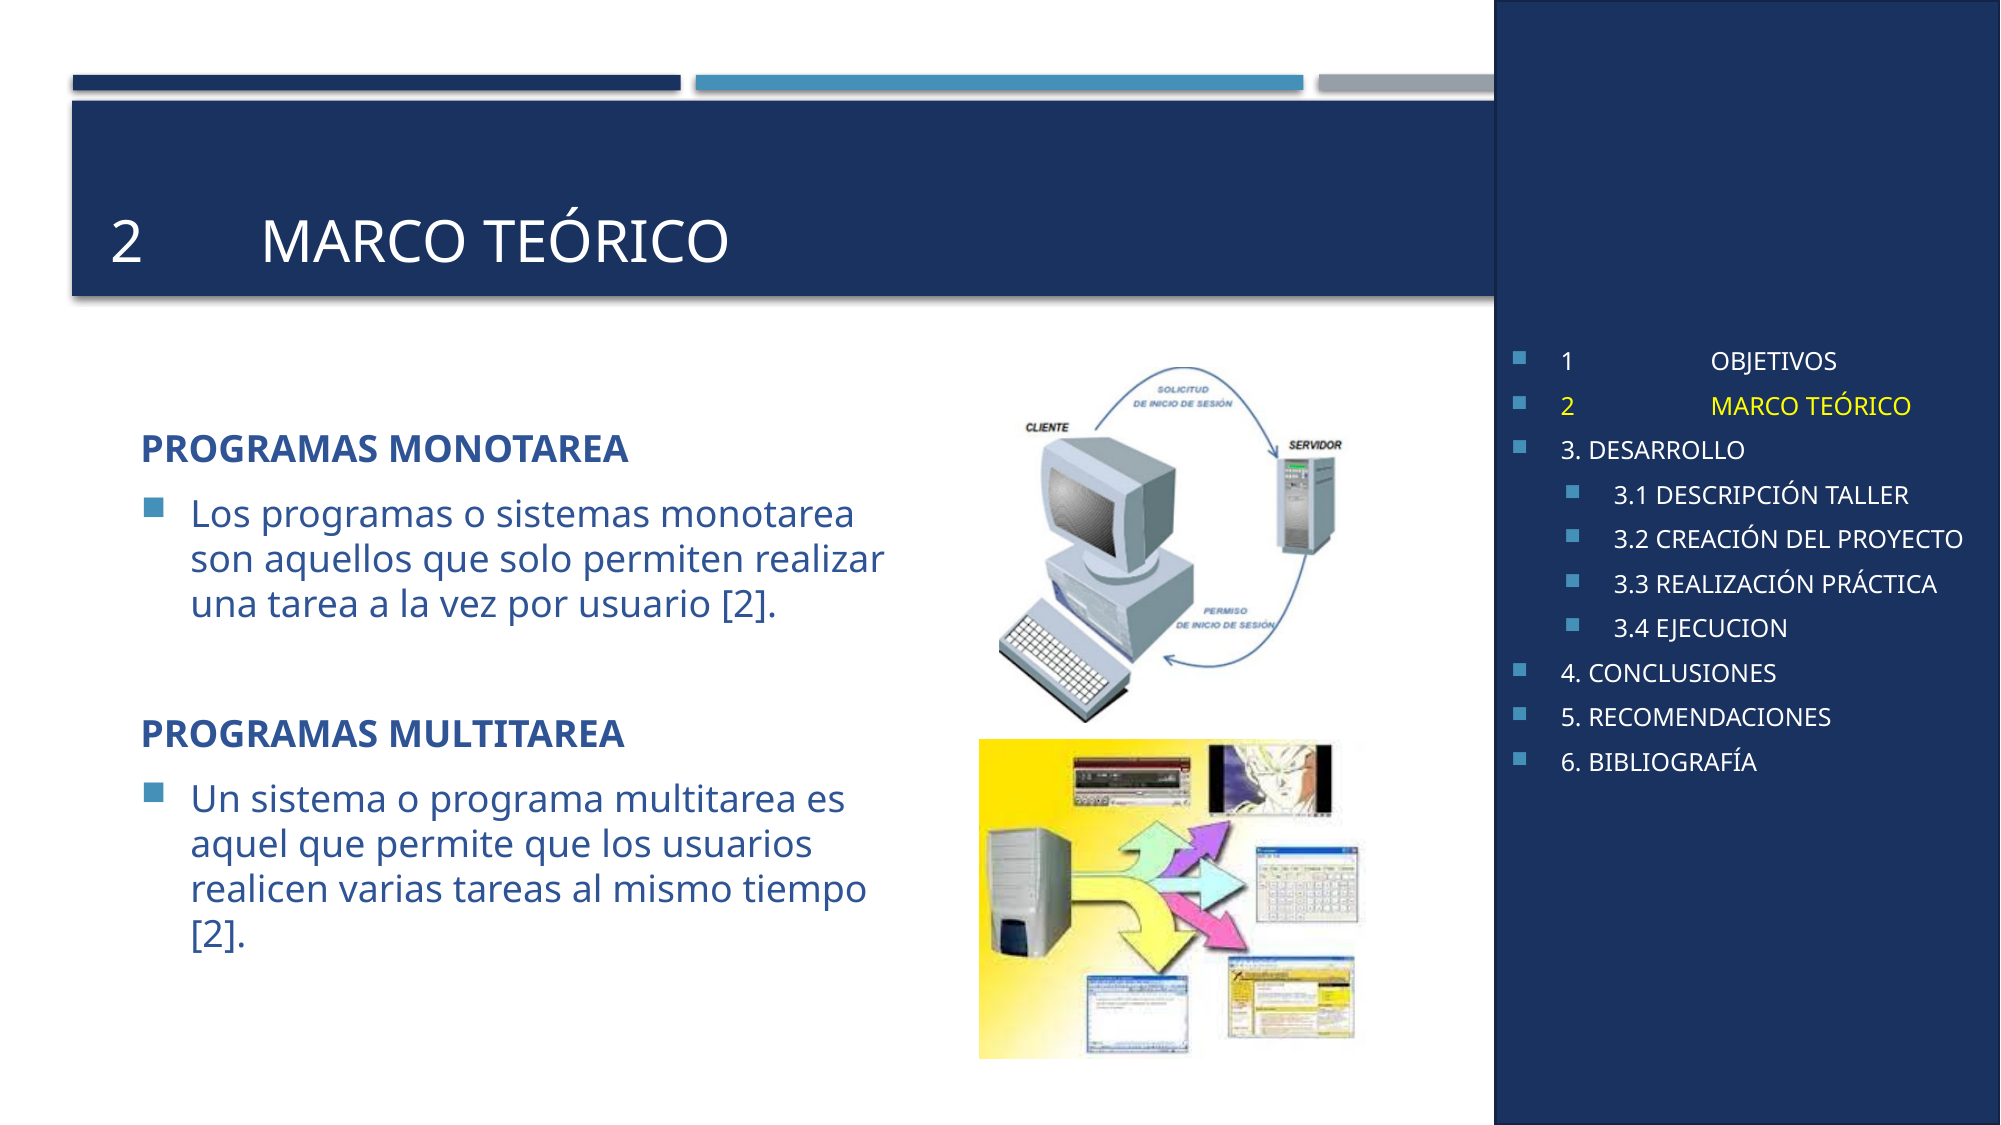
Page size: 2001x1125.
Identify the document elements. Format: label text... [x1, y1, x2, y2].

picture [978, 739, 1366, 1059]
list PROGRAMAS MONOTAREA Los programas o sistemas monotarea son aquellos que solo permiten realizar una tarea a la vez por usuario [2]. PROGRAMAS MULTITAREA Un sistema o programa multitarea es aquel que permite que los usuarios realicen varias tareas al mismo tiempo [2]. [125, 352, 935, 1028]
text_box 1 OBJETIVOS 2 MARCO TEÓRICO 3. DESARROLLO 3.1 DESCRIPCIÓN TALLER 3.2 CREACIÓN DEL PROYECTO 3.3 REALIZACIÓN PRÁCTICA 3.4 EJECUCION 4. CONCLUSIONES 5. RECOMENDACIONES 6. BIBLIOGRAFÍA [1494, 0, 2000, 1125]
title 2 Marco teórico [95, 115, 1494, 282]
picture [999, 367, 1349, 724]
